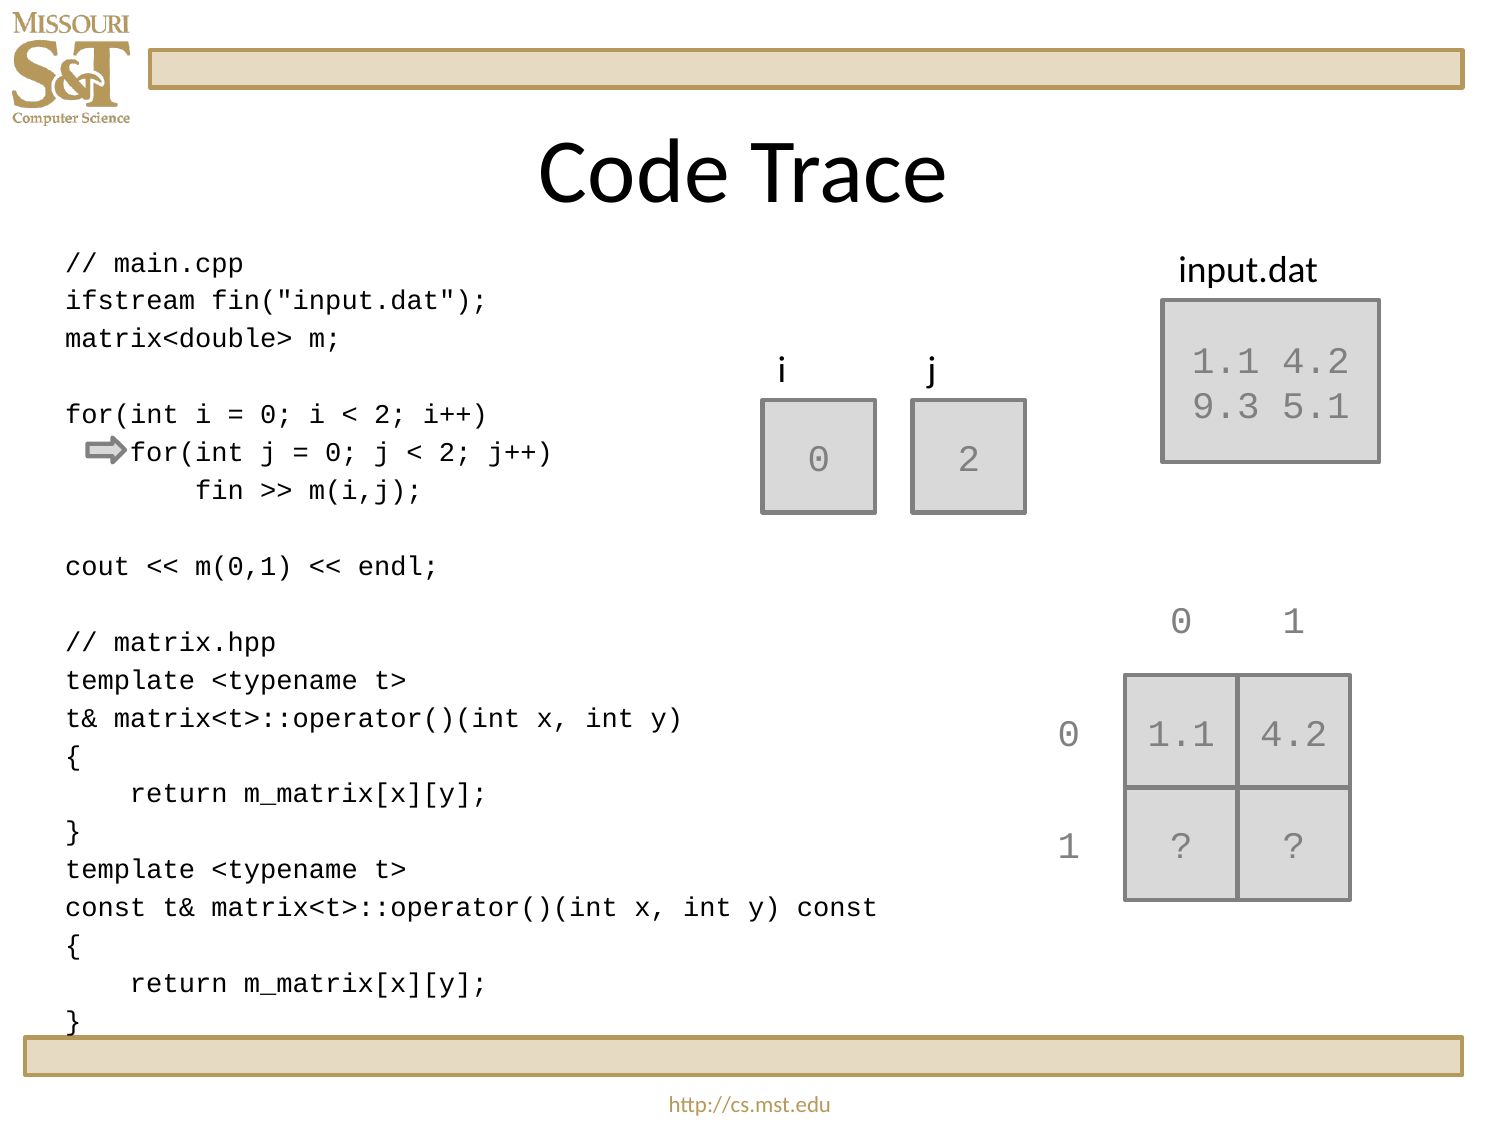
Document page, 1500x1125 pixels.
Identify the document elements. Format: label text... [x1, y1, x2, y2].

text_box 0 [1010, 673, 1127, 785]
text_box 1.1 4.2 9.3 5.1 [1160, 298, 1381, 464]
text_box ? [1240, 785, 1352, 902]
text_box 0 [760, 398, 877, 515]
text_box 1 [1235, 560, 1352, 677]
text_box [85, 435, 128, 465]
text_box 0 [1123, 560, 1235, 677]
text_box 1.1 [1127, 677, 1240, 785]
text_box j [912, 337, 952, 398]
picture [12, 12, 130, 126]
text_box i [762, 337, 802, 398]
text_box input.dat [1163, 237, 1333, 298]
title Code Trace [24, 99, 1463, 233]
text_box 2 [910, 398, 1027, 515]
text_box ? [1127, 785, 1240, 902]
text_box // main.cpp ifstream fin("input.dat"); matrix<double> m; for(int i = 0; i < 2; i++) for(int j = 0; j < 2; j++) fin >> m(i,j); cout << m(0,1) << endl; // matrix.hpp template <typename t> t& matrix<t>::operator()(int x, int y) { return m_matrix[x][y]; } template <typename t> const t& matrix<t>::operator()(int x, int y) const { return m_matrix[x][y]; } [50, 237, 1450, 1038]
text_box 4.2 [1240, 677, 1352, 785]
text_box 1 [1010, 785, 1127, 902]
